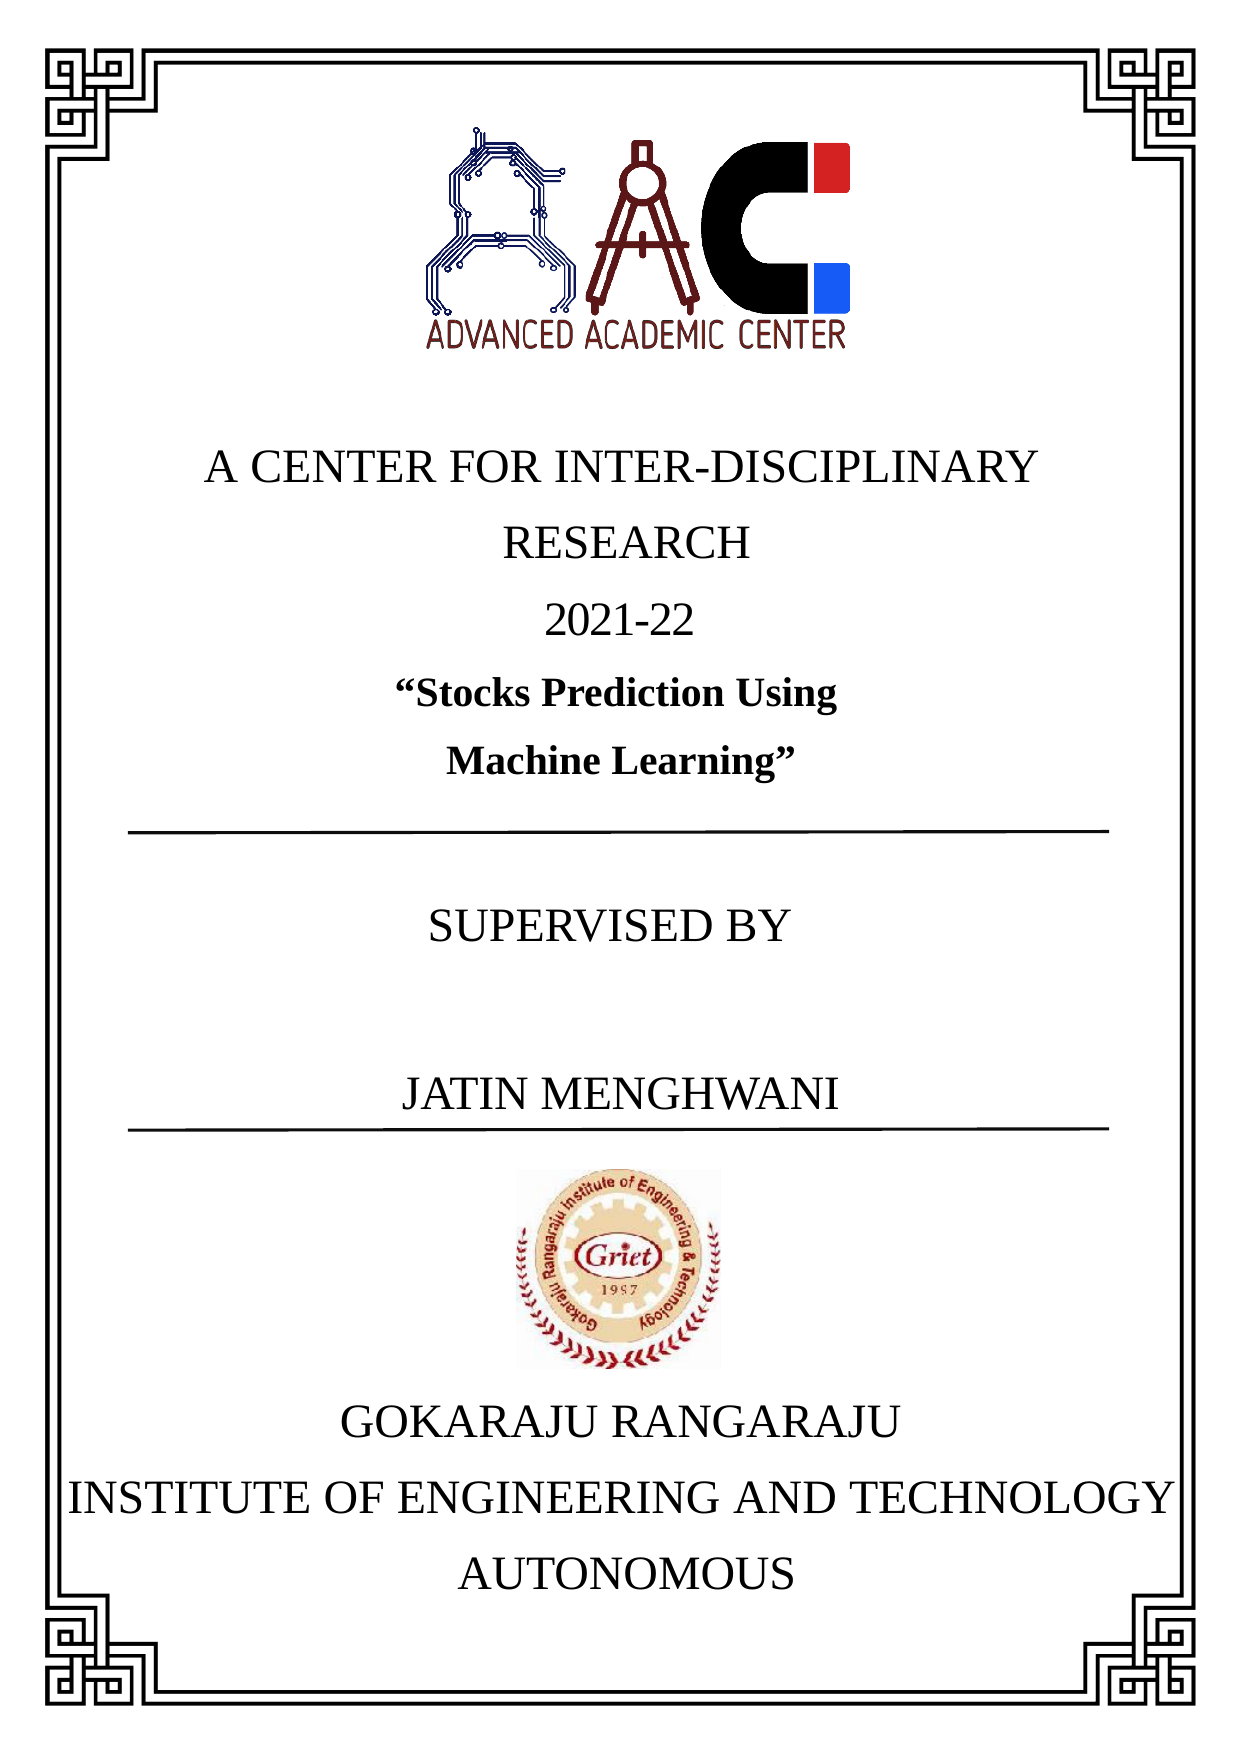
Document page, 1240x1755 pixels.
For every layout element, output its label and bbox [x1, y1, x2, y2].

text_box [44, 47, 1196, 1706]
